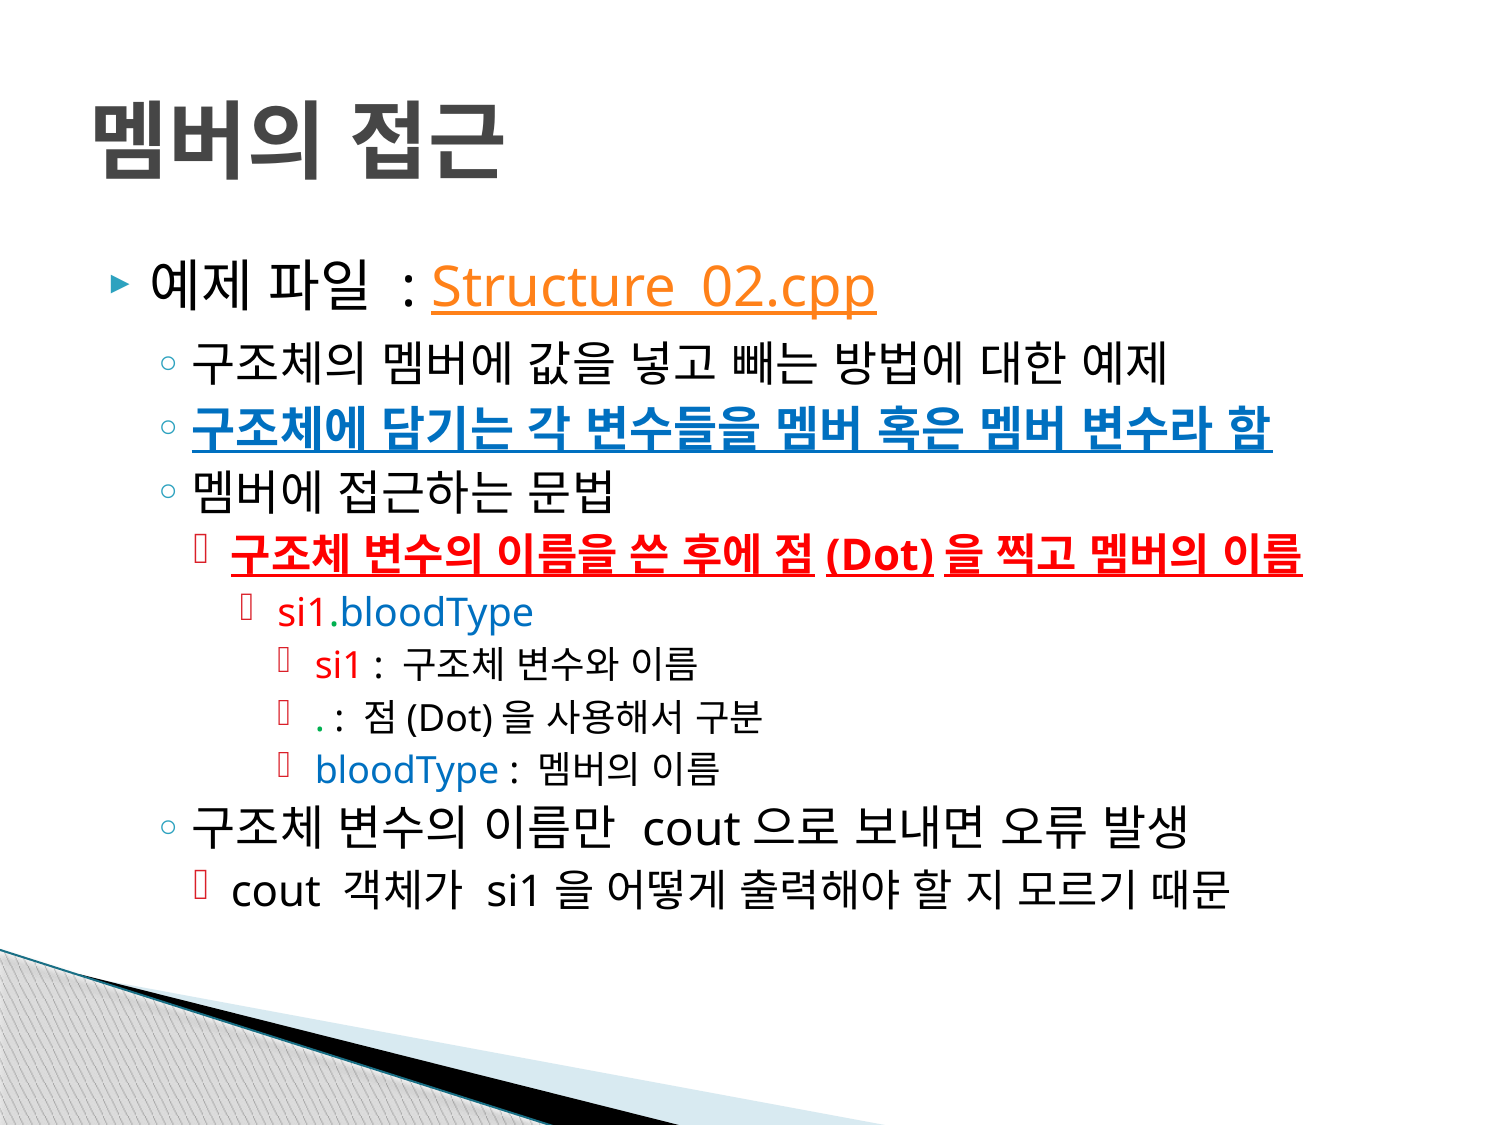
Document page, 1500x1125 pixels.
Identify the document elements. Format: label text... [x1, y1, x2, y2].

title 멤버의 접근 [75, 45, 1425, 233]
list 예제 파일 : Structure_02.cpp 구조체의 멤버에 값을 넣고 빼는 방법에 대한 예제 구조체에 담기는 각 변수들을 멤버 혹은 멤버 변수라 함 멤버에 접근하는 문법 구조체 변수의 이름을 쓴 후에 점(Dot)을 찍고 멤버의 이름 si1.bloodType si1 : 구조체 변수와 이름 . : 점(Dot)을 사용해서 구분 bloodType : 멤버의 이름 구조체 변수의 이름만 cout으로 보내면 오류 발생 cout 객체가 si1을 어떻게 출력해야 할 지 모르기 때문 [75, 243, 1425, 986]
